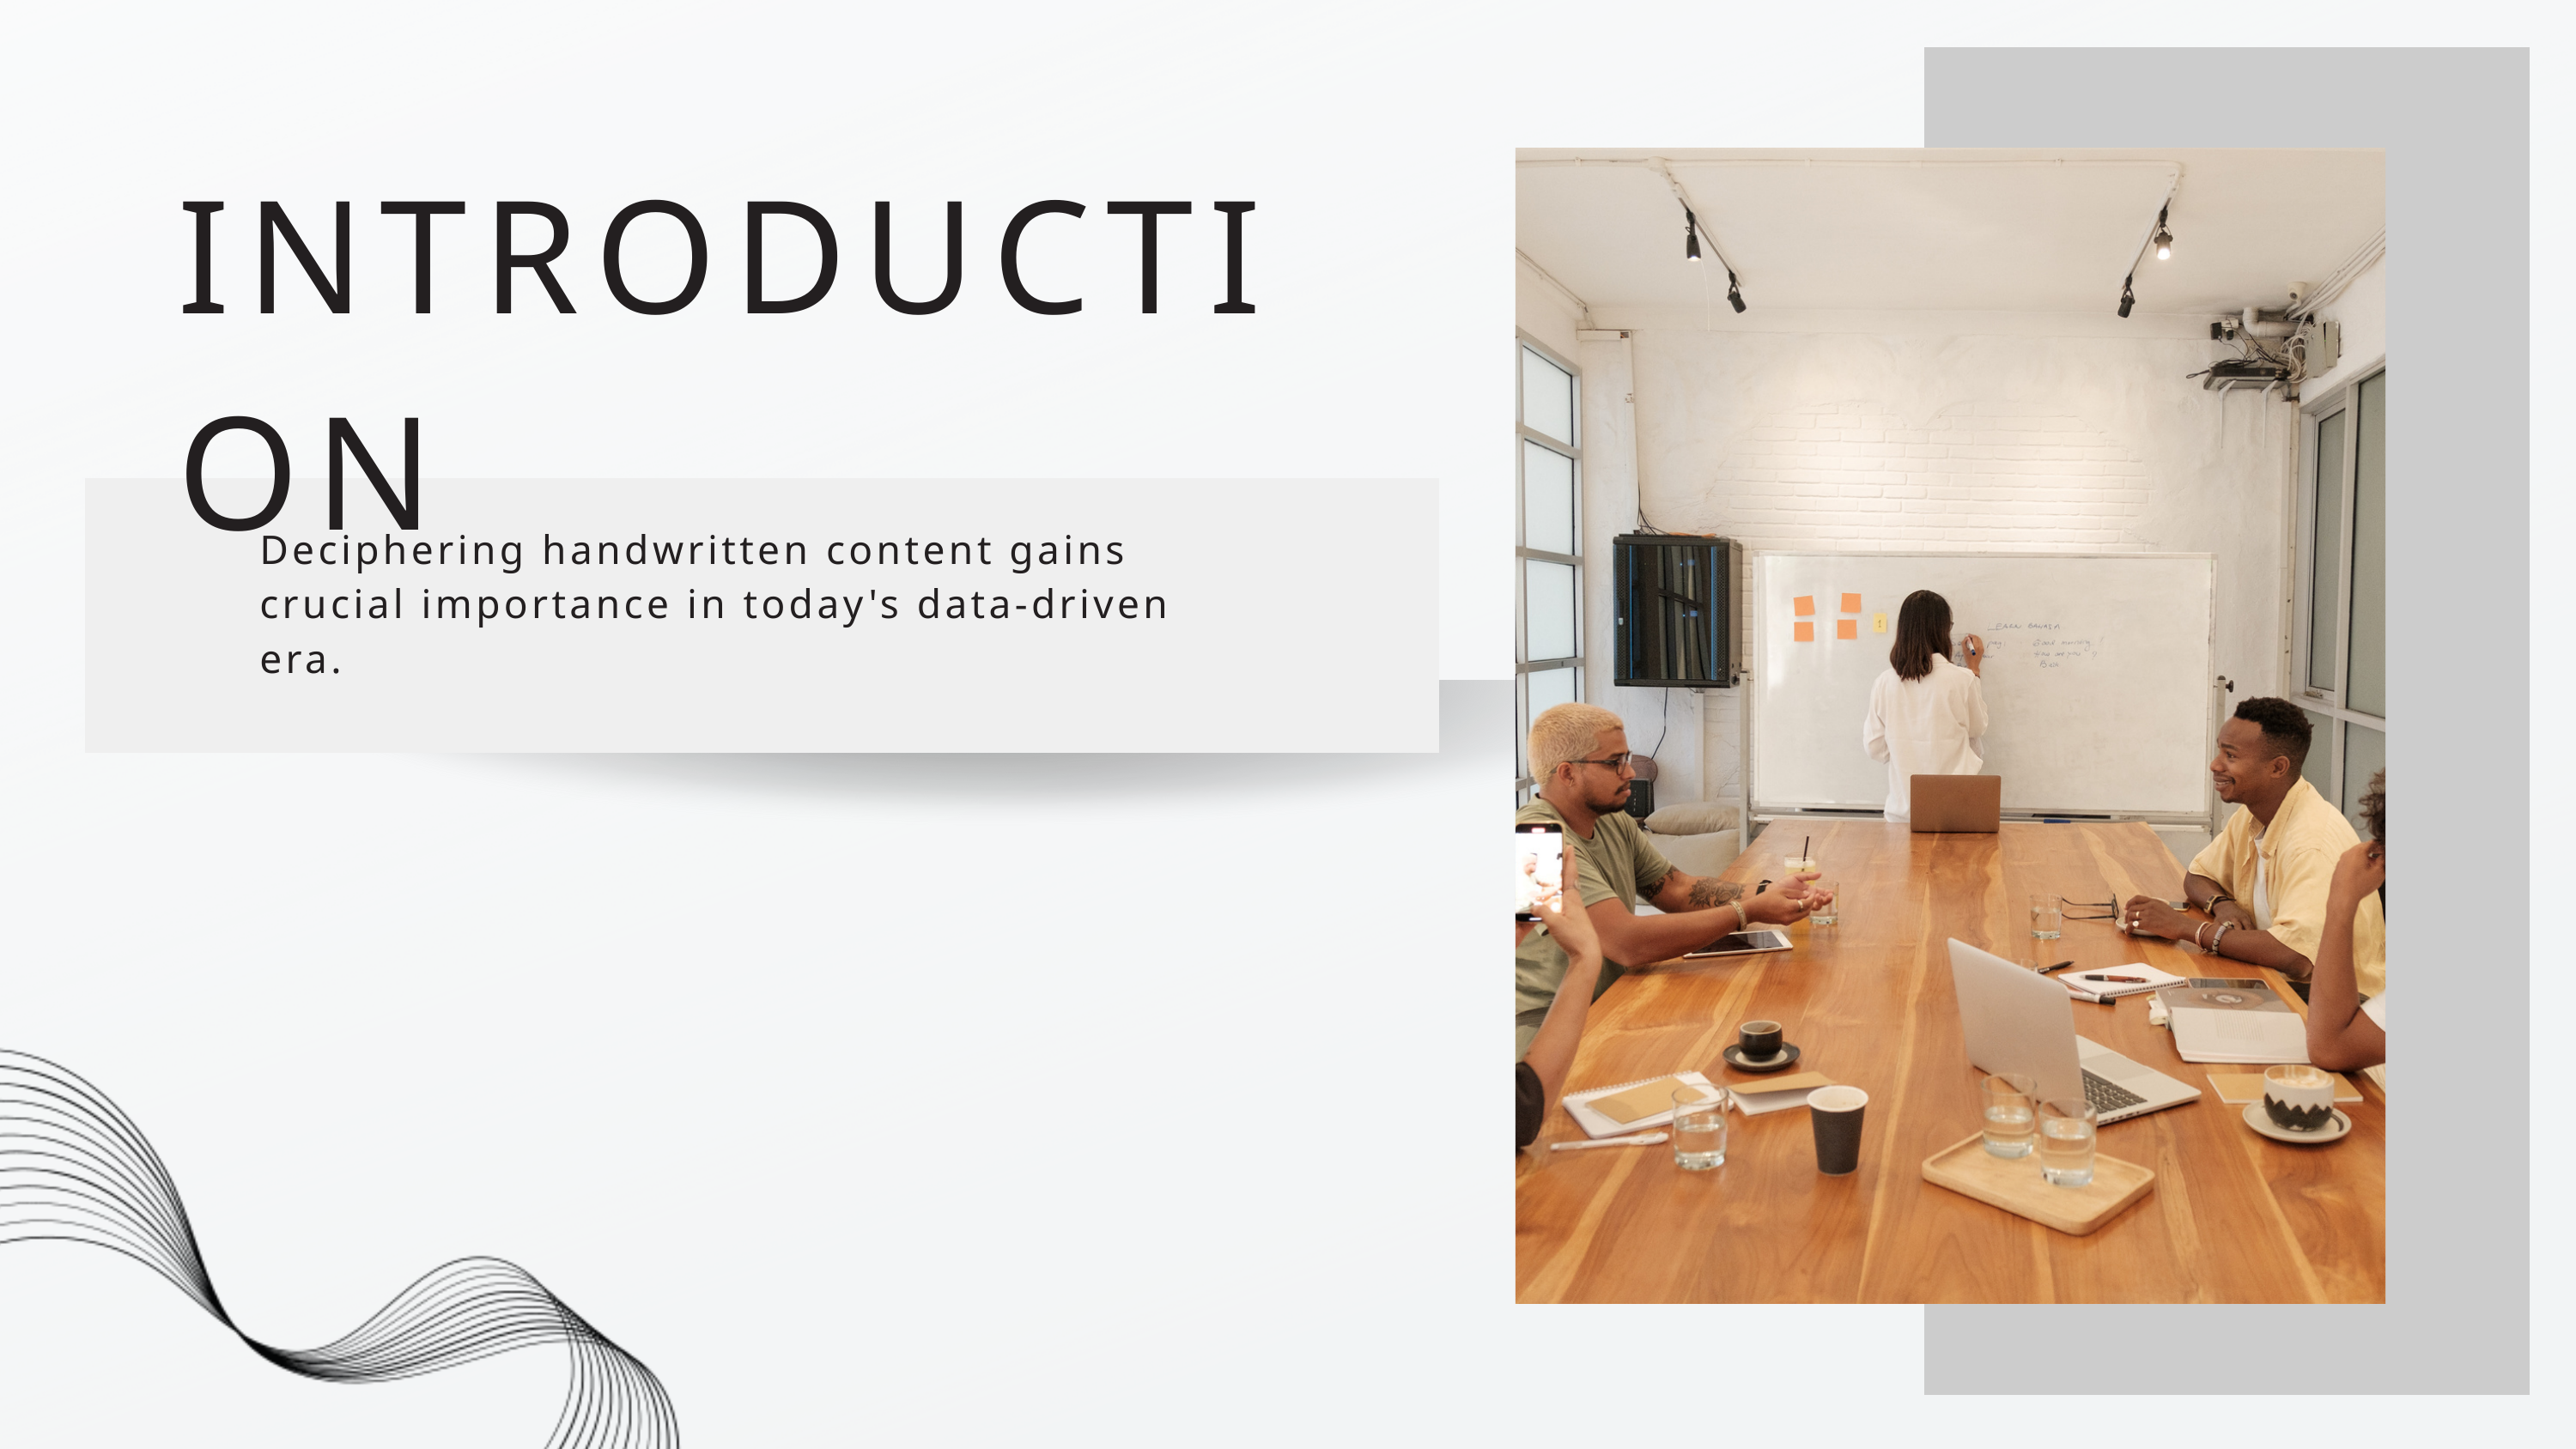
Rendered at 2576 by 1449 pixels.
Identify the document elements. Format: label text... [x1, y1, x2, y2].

text_box [1515, 148, 1918, 1304]
text_box [0, 0, 2576, 1449]
text_box INTRODUCTION [177, 129, 1347, 477]
text_box [0, 1034, 682, 1449]
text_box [1924, 47, 2530, 1396]
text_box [84, 477, 1439, 753]
text_box [301, 680, 1515, 826]
